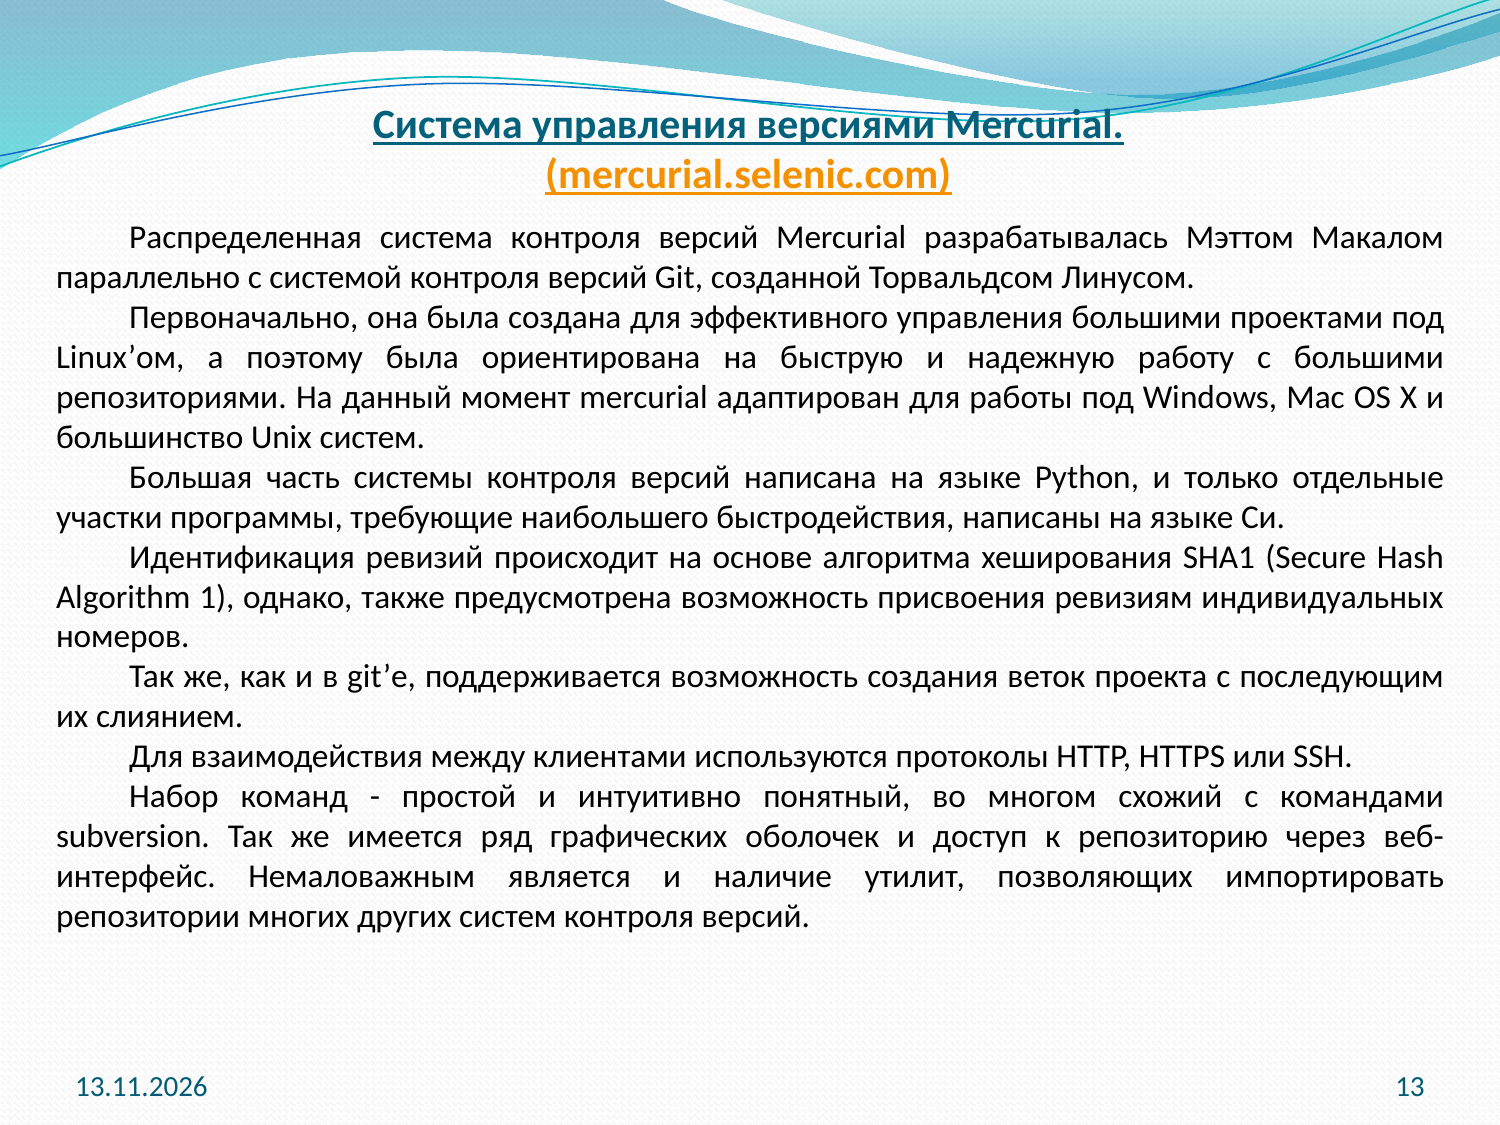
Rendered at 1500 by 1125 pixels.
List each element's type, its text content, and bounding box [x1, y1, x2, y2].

text_box Система управления версиями Mercurial. (mercurial.selenic.com) [38, 89, 1459, 205]
slide_number 13 [1299, 1042, 1425, 1103]
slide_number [75, 1042, 425, 1103]
text_box Распределенная система контроля версий Mercurial разрабатывалась Мэттом Макалом параллельно с системой контроля версий Git, созданной Торвальдсом Линусом. Первоначально, она была создана для эффективного управления большими проектами под Linux’ом, а поэтому была ориентирована на быструю и надежную работу с большими репозиториями. На данный момент mercurial адаптирован для работы под Windows, Mac OS X и большинство Unix систем. Большая часть системы контроля версий написана на языке Python, и только отдельные участки программы, требующие наибольшего быстродействия, написаны на языке Си. Идентификация ревизий происходит на основе алгоритма хеширования SHA1 (Secure Hash Algorithm 1), однако, также предусмотрена возможность присвоения ревизиям индивидуальных номеров. Так же, как и в git’е, поддерживается возможность создания веток проекта с последующим их слиянием. Для взаимодействия между клиентами используются протоколы HTTP, HTTPS или SSH. Набор команд - простой и интуитивно понятный, во многом схожий с командами subversion. Так же имеется ряд графических оболочек и доступ к репозиторию через веб-интерфейс. Немаловажным является и наличие утилит, позволяющих импортировать репозитории многих других систем контроля версий. [41, 208, 1459, 942]
